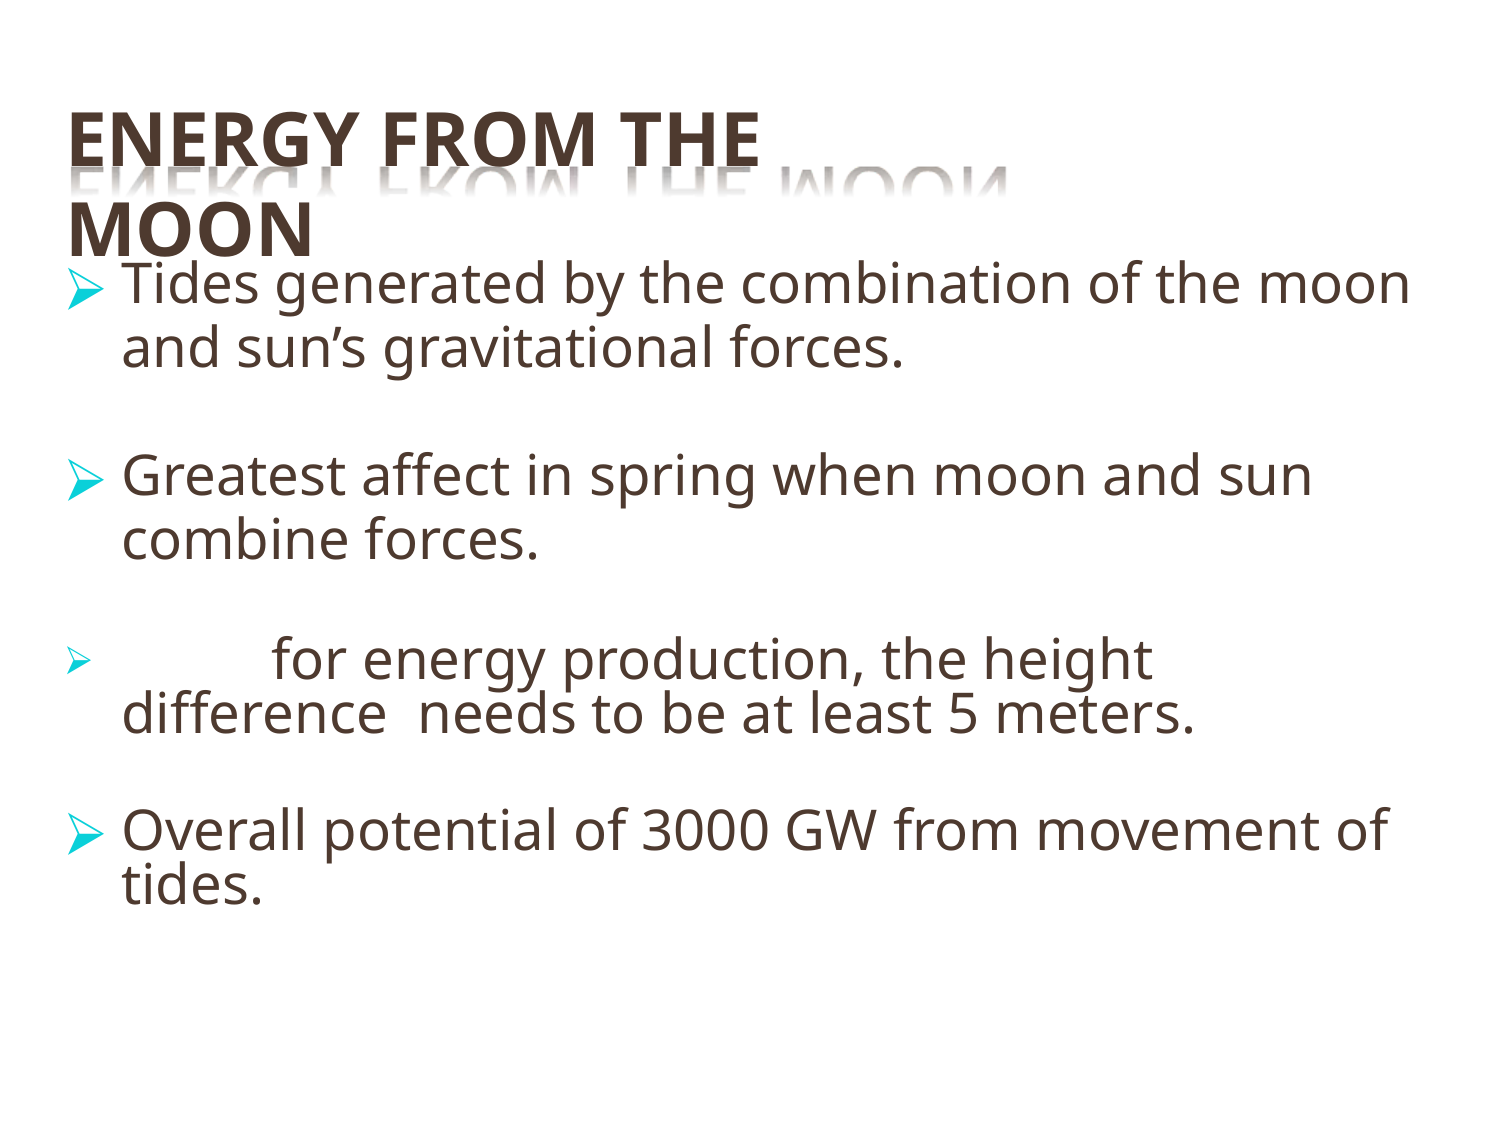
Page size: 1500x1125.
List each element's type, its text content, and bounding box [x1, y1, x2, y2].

title ENERGY FROM THE MOON [62, 89, 1014, 163]
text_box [18, 165, 1500, 247]
text_box Tides generated by the combination of the moon and sun’s gravitational forces. Greatest affect in spring when moon and sun combine forces. for energy production, the height difference needs to be at least 5 meters. Overall potential of 3000 GW from movement of tides. [62, 256, 1463, 916]
